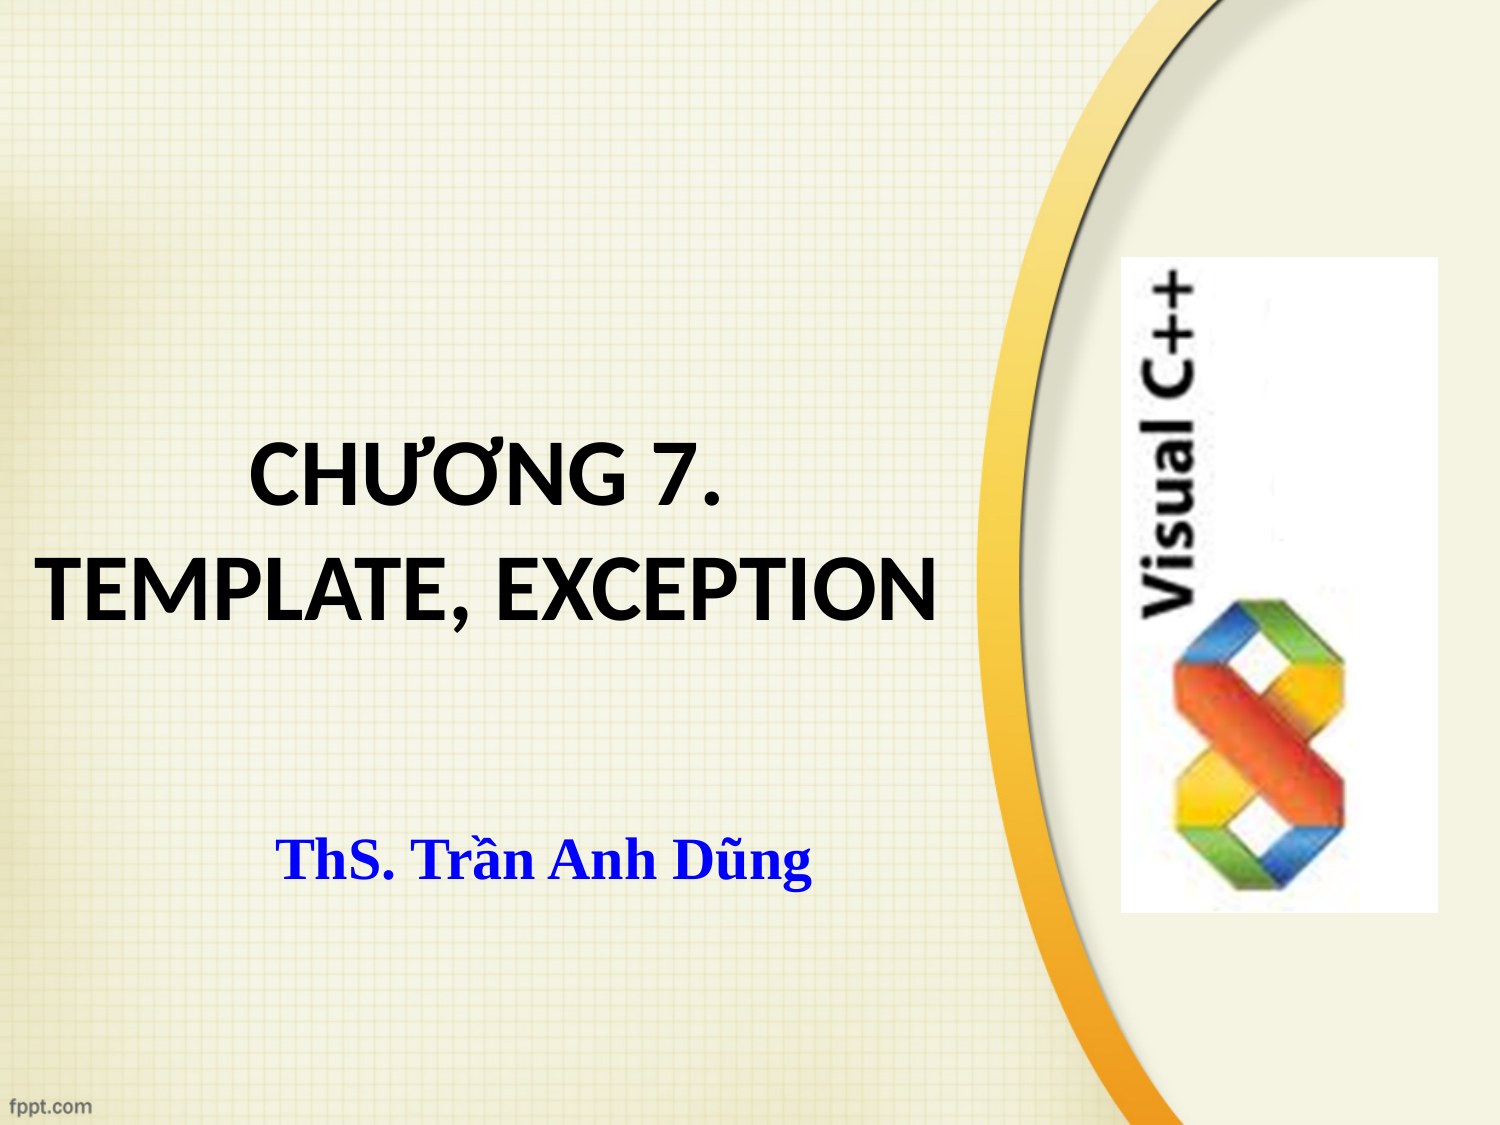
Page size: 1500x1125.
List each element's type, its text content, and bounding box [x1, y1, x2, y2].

subtitle ThS. Trần Anh Dũng [99, 812, 988, 900]
picture [0, 0, 1500, 1125]
title CHƯƠNG 7. TEMPLATE, EXCEPTION [0, 337, 975, 713]
